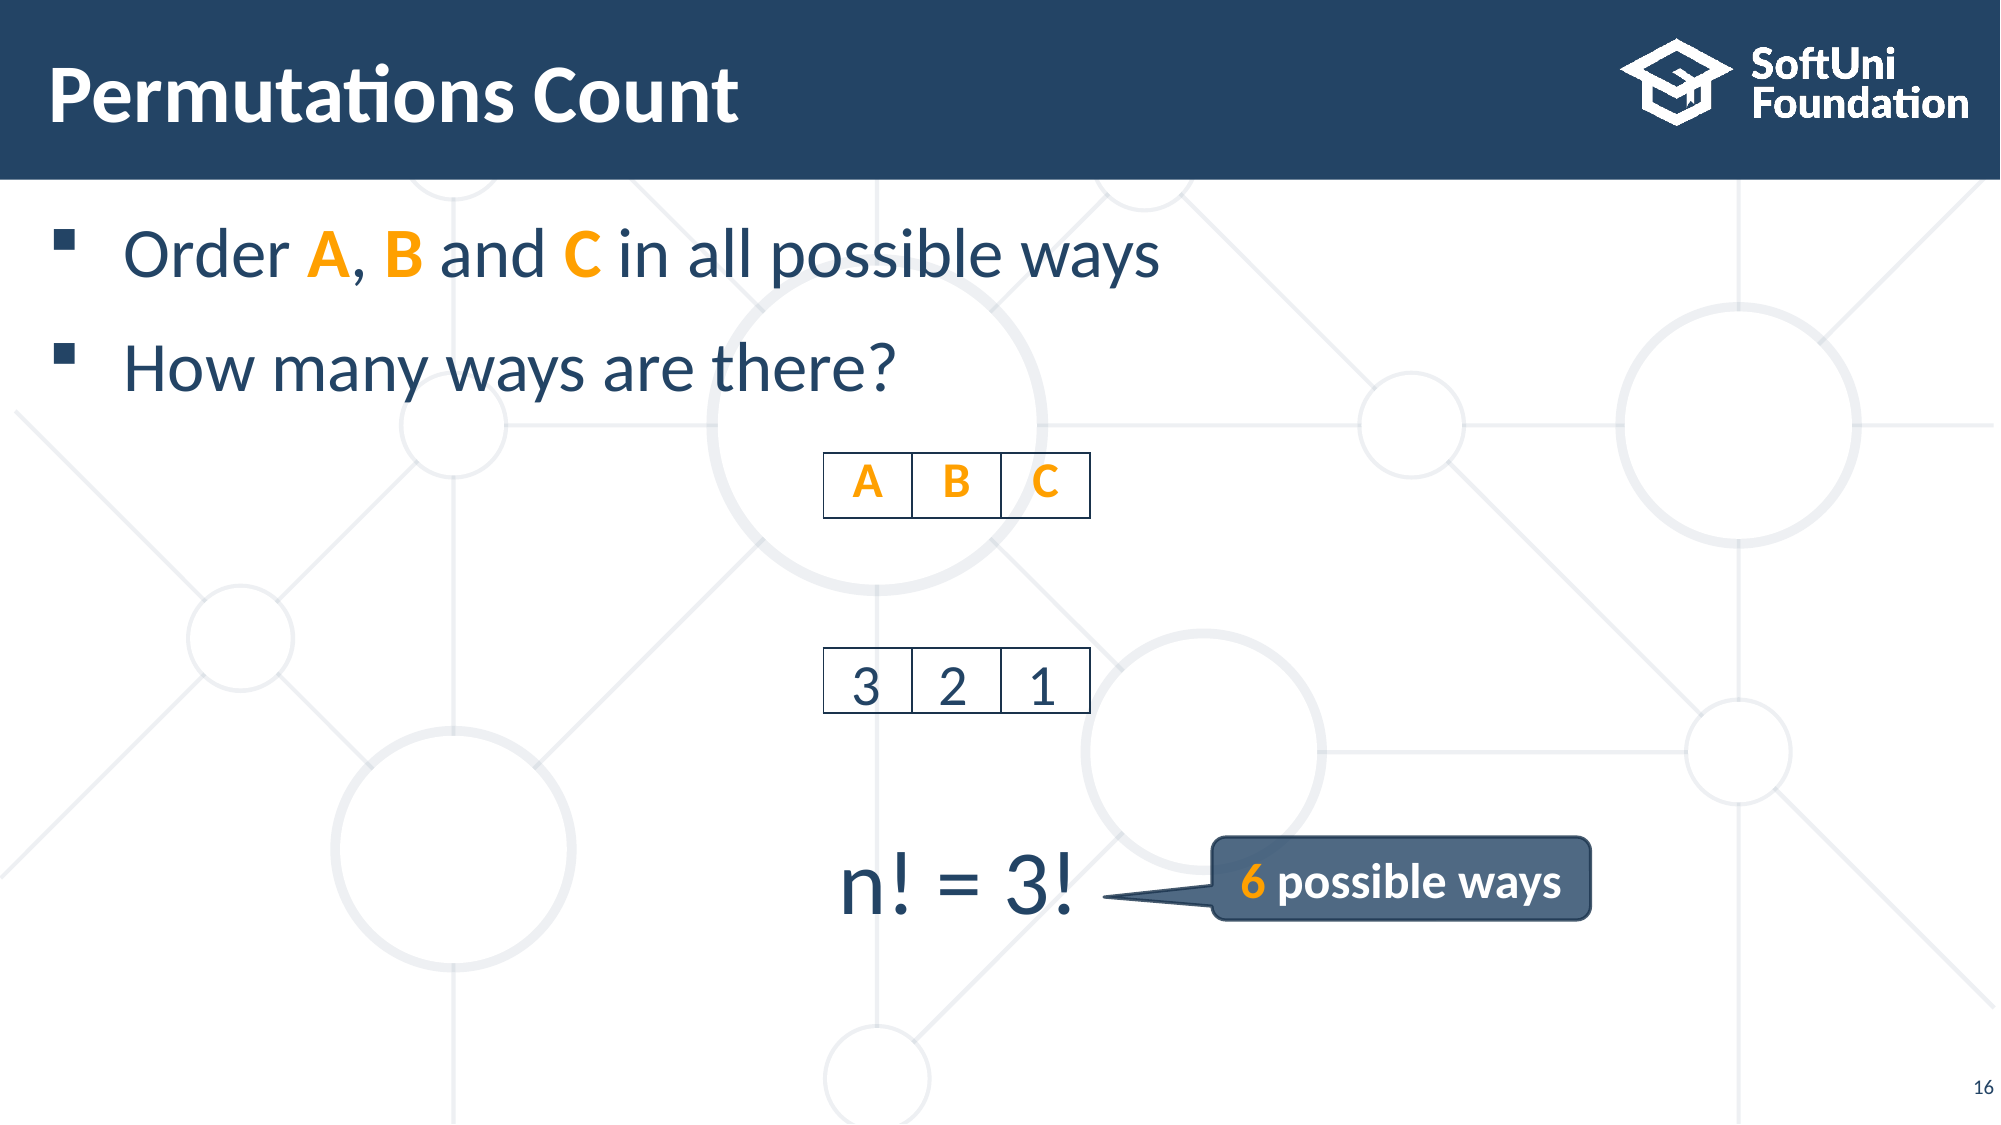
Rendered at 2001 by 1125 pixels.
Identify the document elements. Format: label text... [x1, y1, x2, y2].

list Order A, B and C in all possible ways How many ways are there? [31, 196, 1970, 1050]
slide_number 16 [1929, 1070, 2000, 1103]
table_header [984, 649, 1000, 712]
table_header [1002, 649, 1012, 712]
table_header B [913, 454, 1000, 517]
table_header A [824, 454, 911, 517]
table_header [913, 649, 923, 712]
text_box 3 [837, 639, 897, 725]
text_box n! = 3! [823, 815, 1144, 941]
text_box 1 [1012, 639, 1072, 725]
table_header [897, 649, 911, 712]
table_header [1072, 649, 1089, 712]
picture [1619, 38, 1968, 126]
title Permutations Count [31, 16, 1591, 162]
table_header [824, 649, 837, 712]
table_header C [1002, 454, 1089, 517]
text_box 2 [923, 639, 984, 725]
text_box 6 possible ways [1101, 834, 1593, 923]
